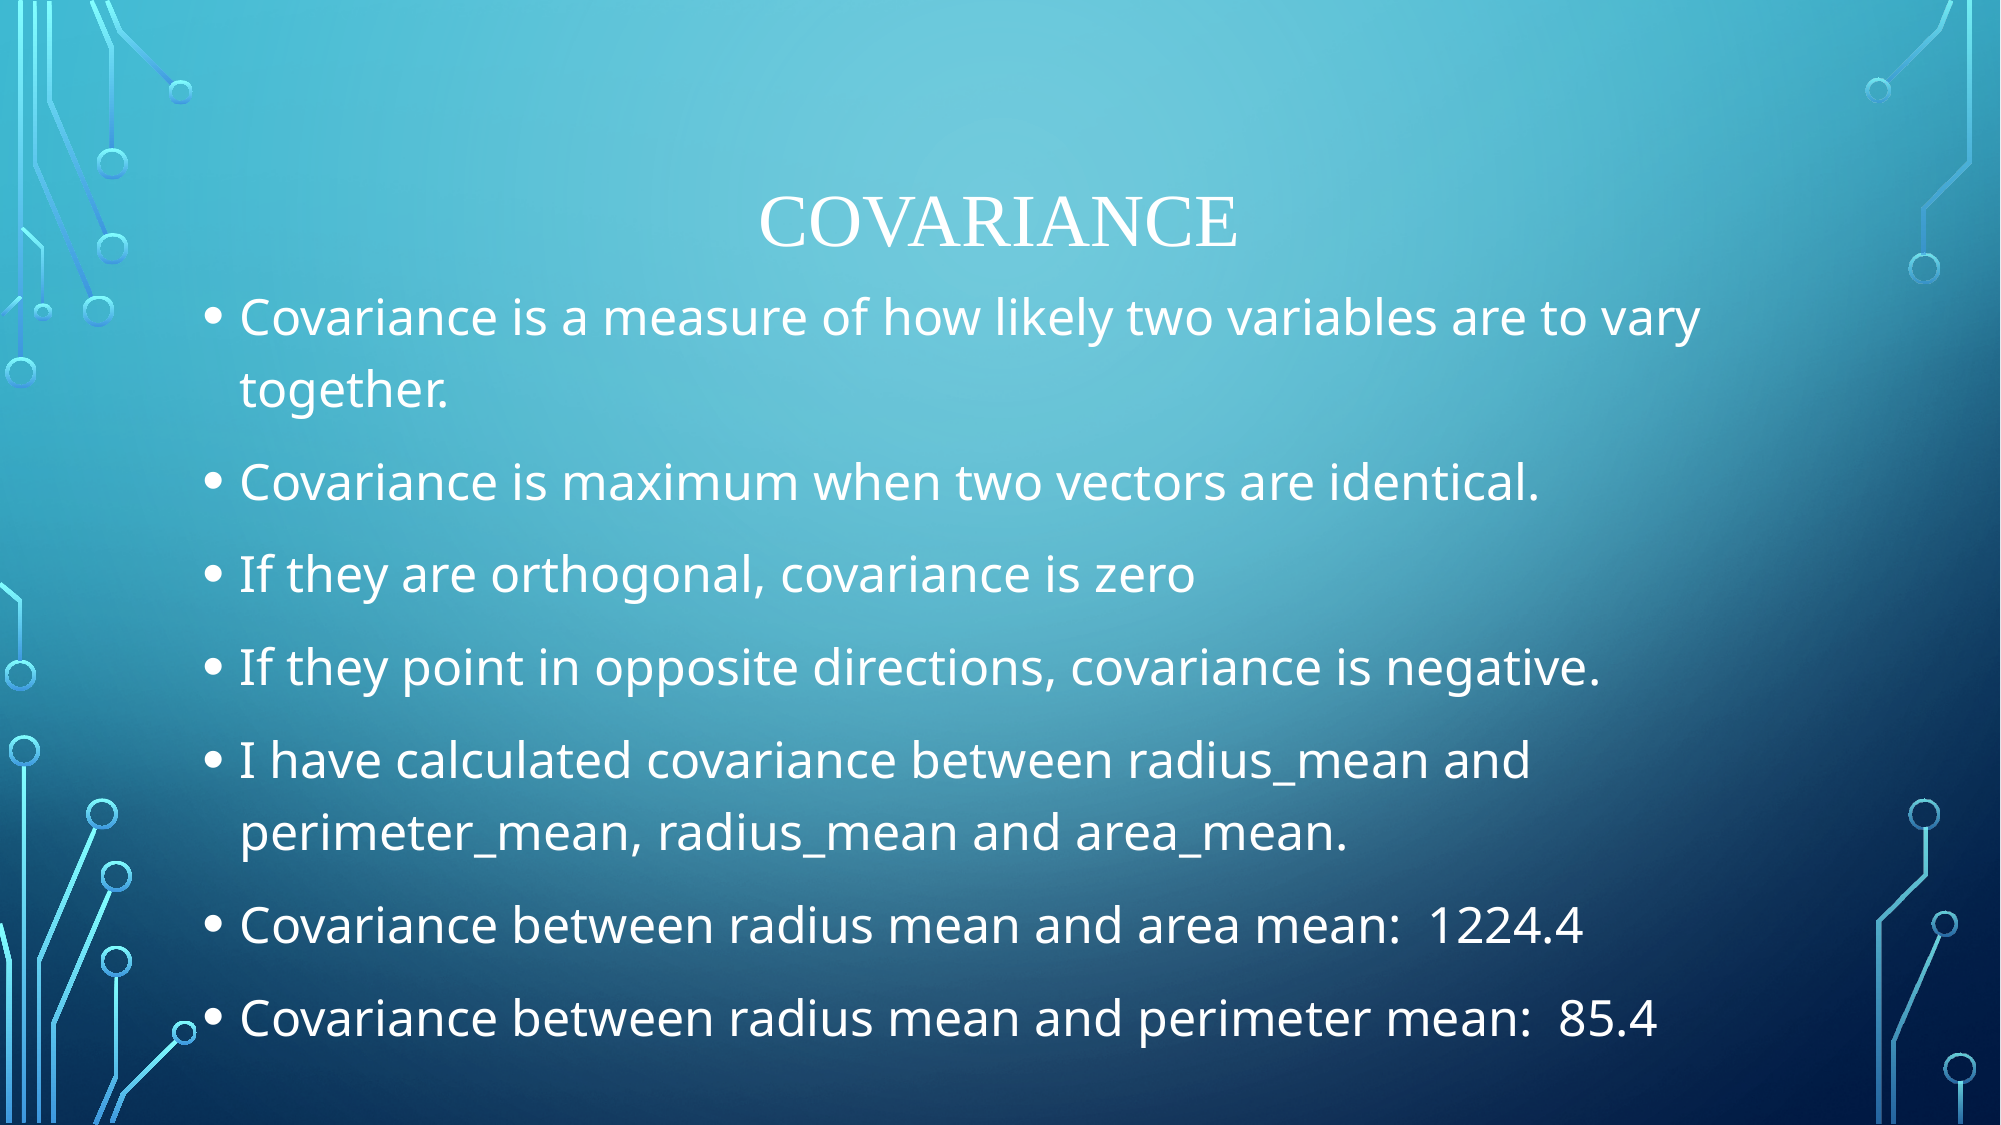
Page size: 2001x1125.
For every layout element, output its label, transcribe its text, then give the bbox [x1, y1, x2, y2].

title covariance [187, 101, 1813, 265]
list Covariance is a measure of how likely two variables are to vary together. Covariance is maximum when two vectors are identical. If they are orthogonal, covariance is zero If they point in opposite directions, covariance is negative. I have calculated covariance between radius_mean and perimeter_mean, radius_mean and area_mean. Covariance between radius mean and area mean: 1224.4 Covariance between radius mean and perimeter mean: 85.4 [187, 265, 1813, 1050]
